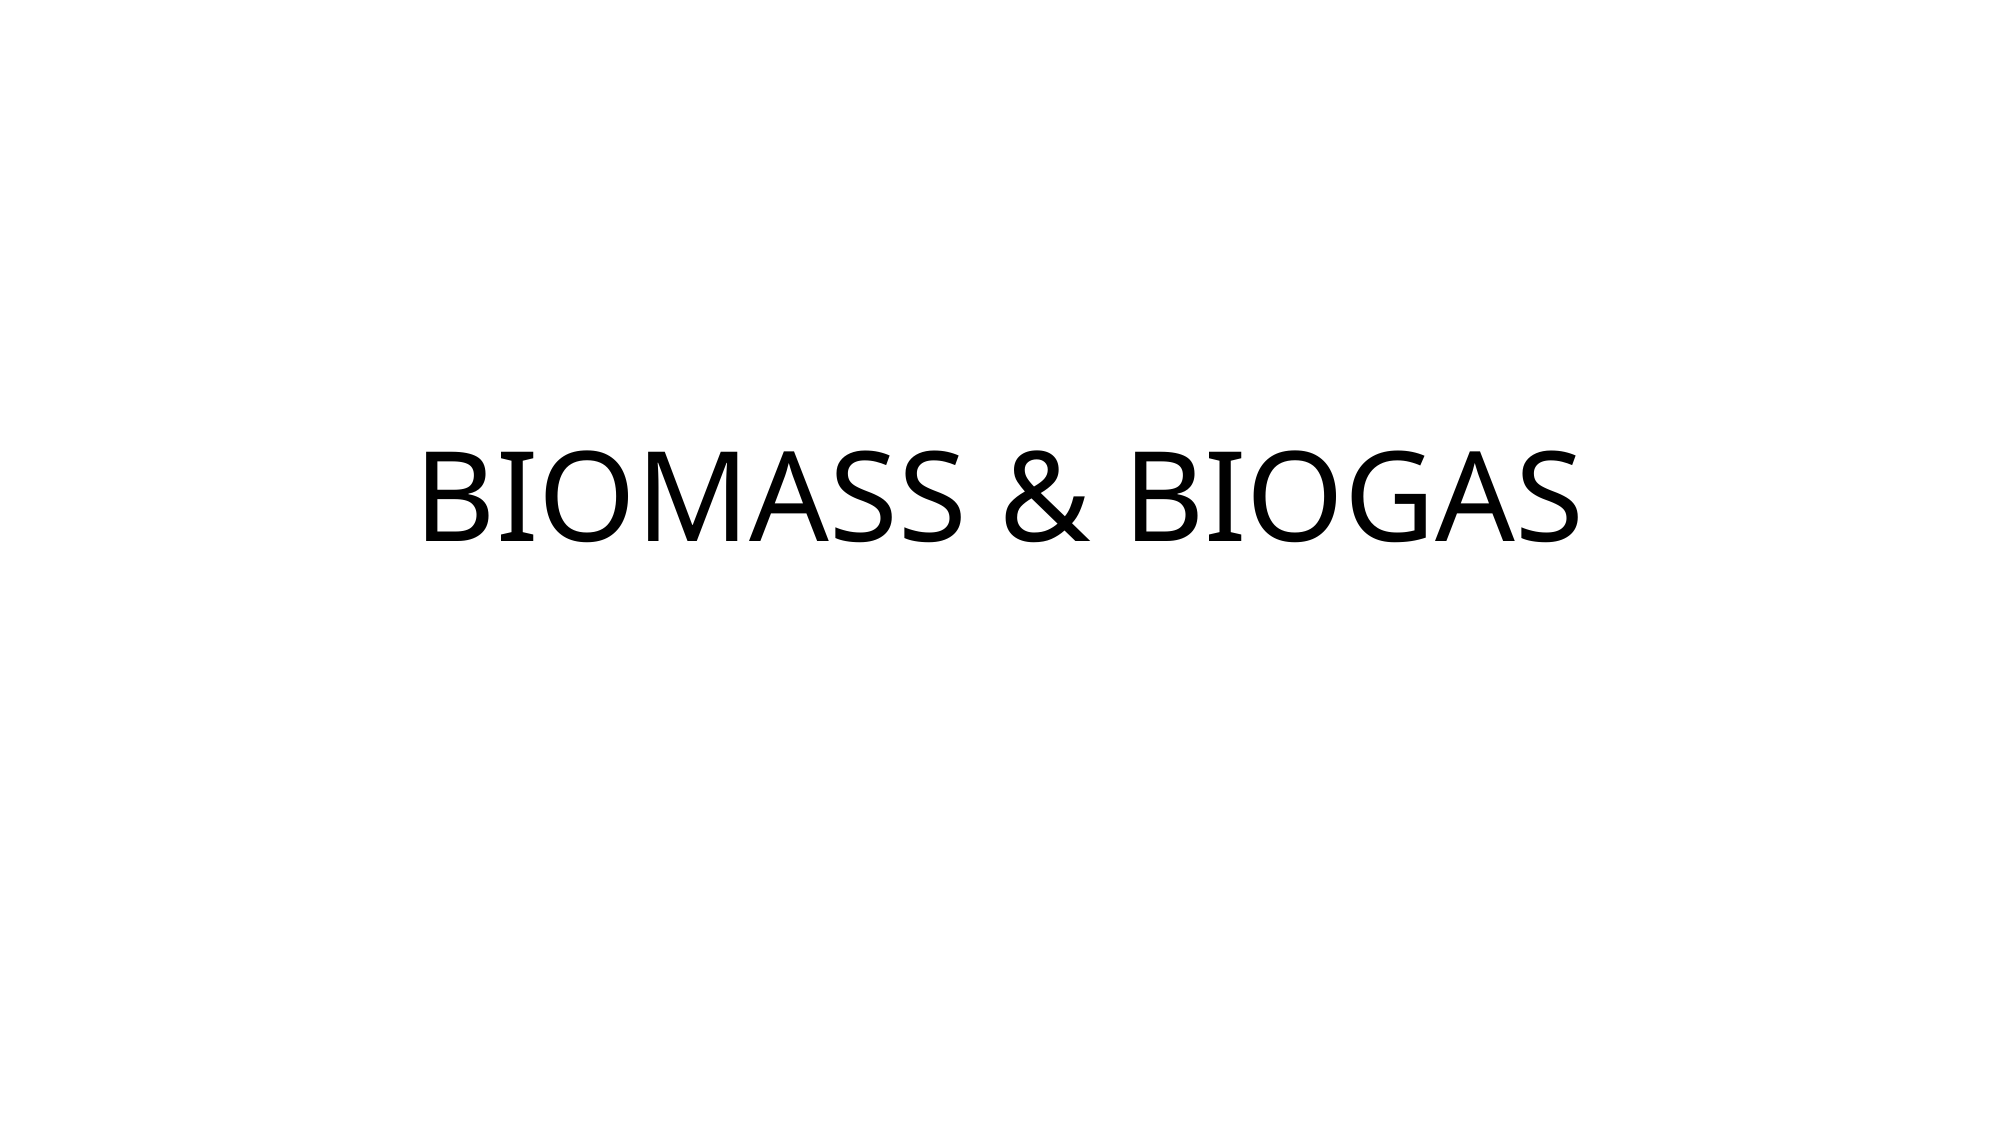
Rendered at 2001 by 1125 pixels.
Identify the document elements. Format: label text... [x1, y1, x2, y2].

title BIOMASS & BIOGAS [249, 184, 1750, 576]
